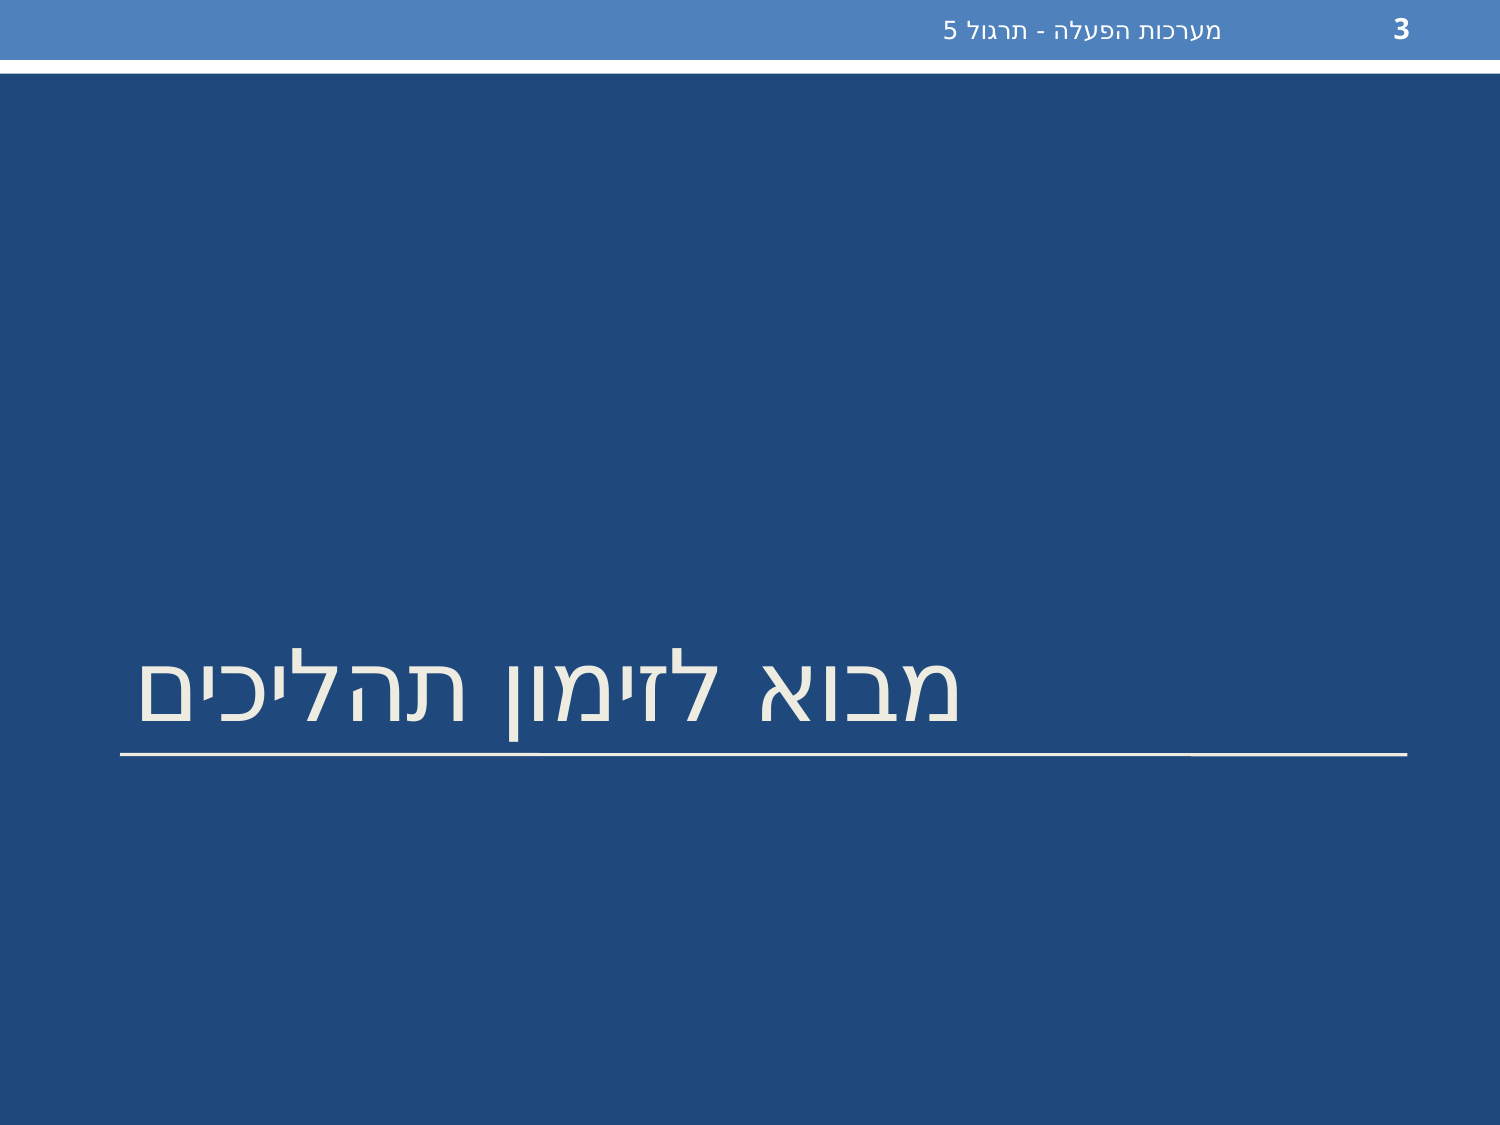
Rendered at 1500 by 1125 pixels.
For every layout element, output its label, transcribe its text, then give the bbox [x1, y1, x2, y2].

title מבוא לזימון תהליכים [118, 387, 1394, 749]
slide_number 3 [1250, 3, 1425, 57]
footer מערכות הפעלה - תרגול 5 [562, 3, 1238, 57]
